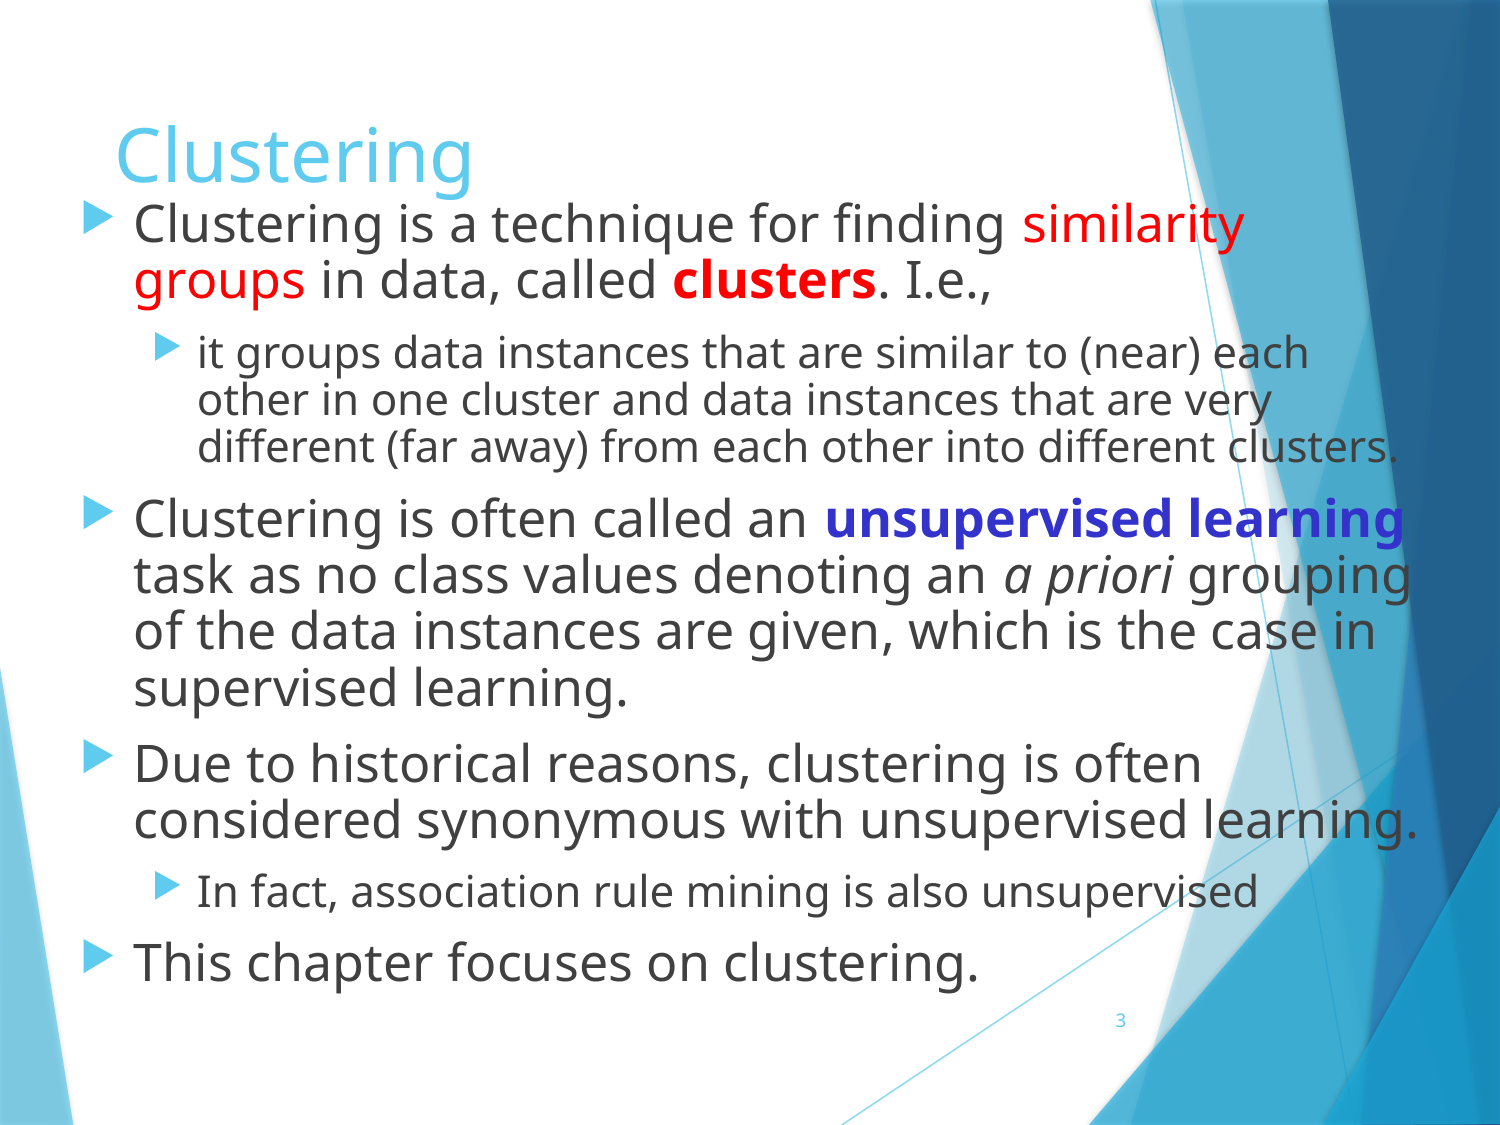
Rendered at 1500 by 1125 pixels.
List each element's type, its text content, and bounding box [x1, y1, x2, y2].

list Clustering is a technique for finding similarity groups in data, called clusters. I.e., it groups data instances that are similar to (near) each other in one cluster and data instances that are very different (far away) from each other into different clusters. Clustering is often called an unsupervised learning task as no class values denoting an a priori grouping of the data instances are given, which is the case in supervised learning. Due to historical reasons, clustering is often considered synonymous with unsupervised learning. In fact, association rule mining is also unsupervised This chapter focuses on clustering. [64, 190, 1442, 1013]
slide_number 3 [1057, 991, 1142, 1051]
title Clustering [99, 99, 1142, 190]
